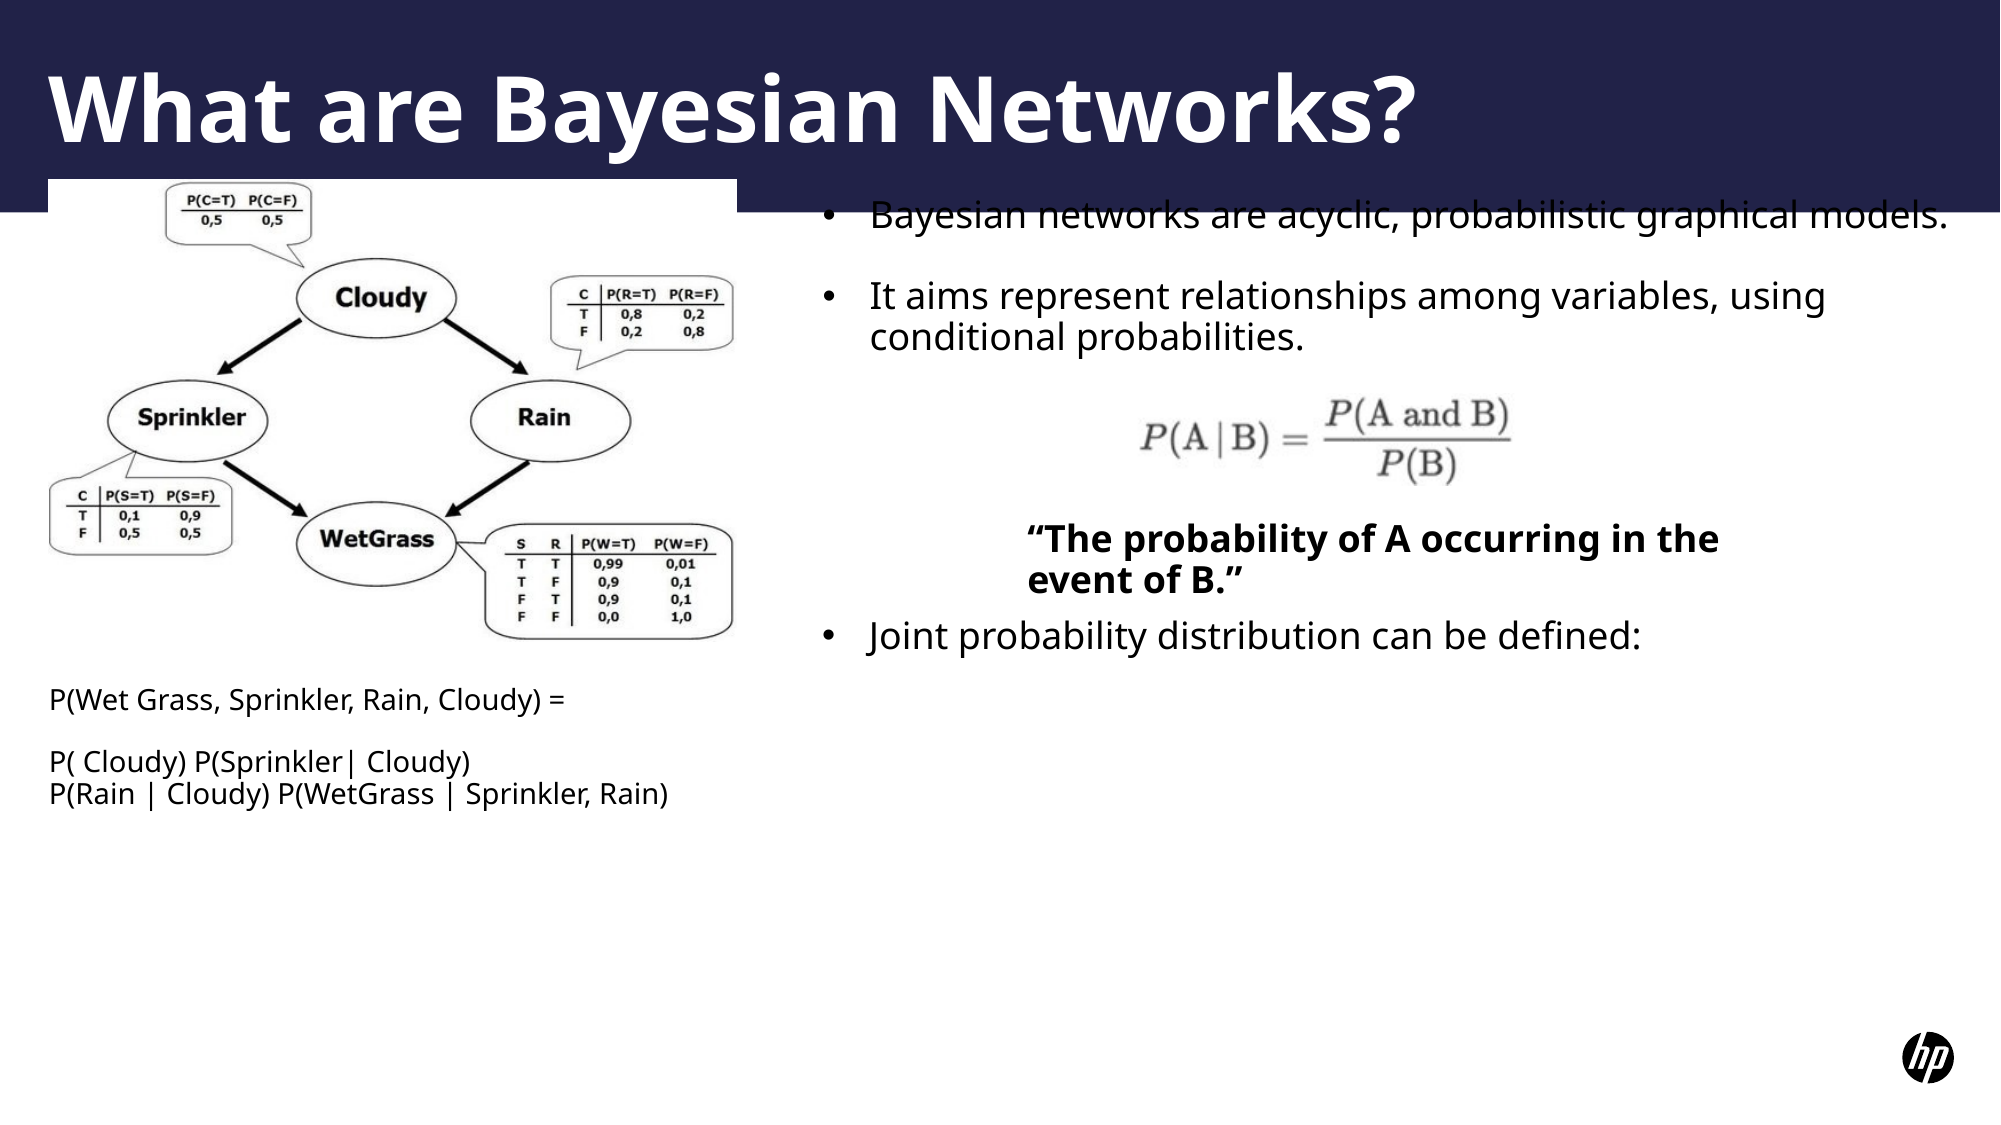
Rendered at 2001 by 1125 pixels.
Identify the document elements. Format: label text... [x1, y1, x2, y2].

text_box P(Wet Grass, Sprinkler, Rain, Cloudy) = P( Cloudy) P(Sprinkler| Cloudy) P(Rain | Cloudy) P(WetGrass | Sprinkler, Rain) [48, 684, 737, 842]
picture [48, 179, 737, 642]
picture [1126, 393, 1552, 486]
text_box “The probability of A occurring in the event of B.” [1027, 520, 1772, 573]
text_box Bayesian networks are acyclic, probabilistic graphical models. It aims represent relationships among variables, using conditional probabilities. [822, 196, 1976, 360]
title What are Bayesian Networks? [49, 65, 1954, 164]
